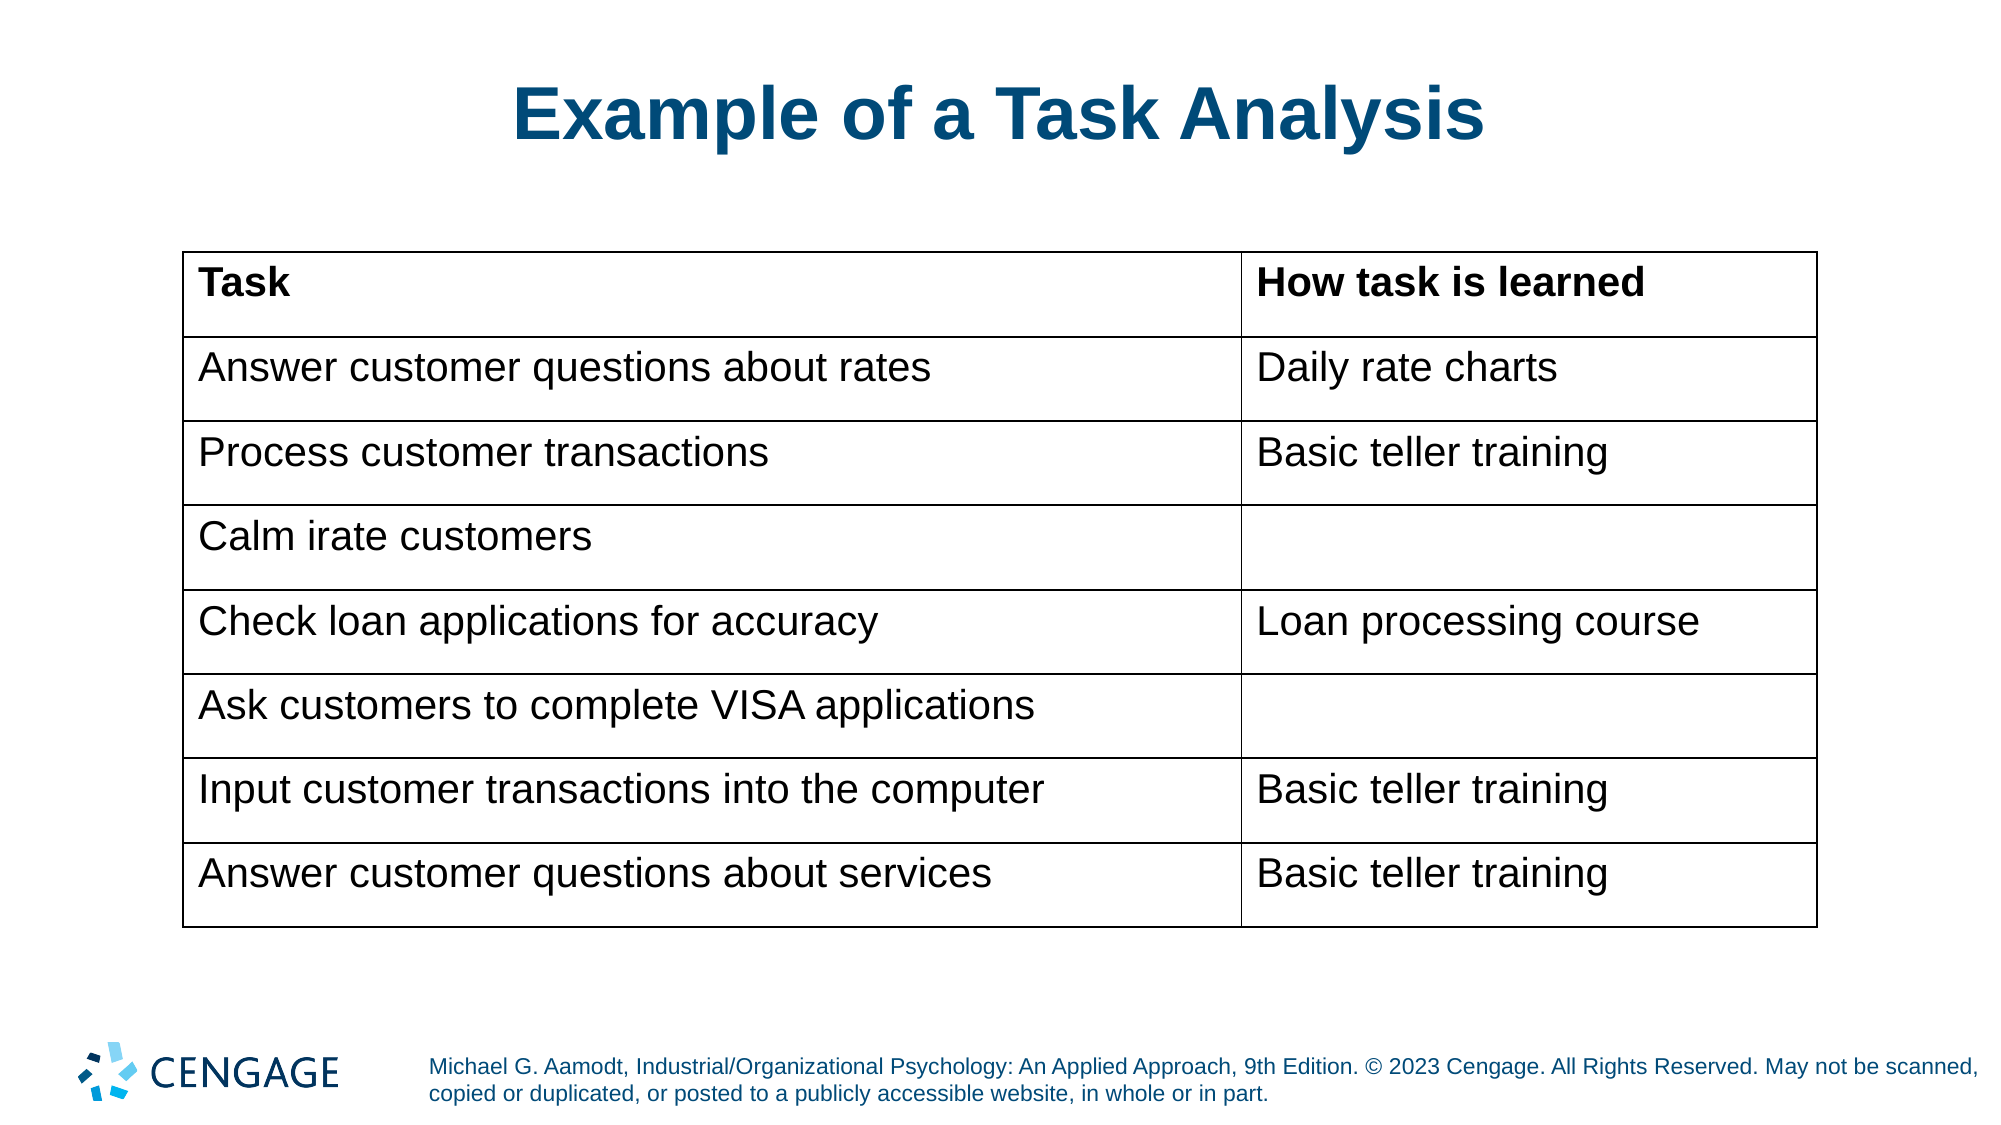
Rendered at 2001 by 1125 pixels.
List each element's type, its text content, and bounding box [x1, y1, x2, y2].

table_cell Answer customer questions about rates [184, 338, 1241, 420]
table_cell Daily rate charts [1242, 338, 1816, 420]
table_cell Loan processing course [1242, 591, 1816, 673]
picture [78, 1042, 338, 1101]
table_cell Input customer transactions into the computer [184, 759, 1241, 842]
table_cell [1242, 675, 1816, 757]
table_cell Basic teller training [1242, 759, 1816, 842]
table_cell Process customer transactions [184, 422, 1241, 504]
table_cell Basic teller training [1242, 422, 1816, 504]
table_cell Check loan applications for accuracy [184, 591, 1241, 673]
title Example of a Task Analysis [137, 59, 1863, 171]
table_cell Ask customers to complete VISA applications [184, 675, 1241, 757]
table_cell [1242, 506, 1816, 589]
table_header Task [184, 253, 1241, 336]
table_cell Answer customer questions about services [184, 844, 1241, 926]
table_cell Calm irate customers [184, 506, 1241, 589]
table_cell Basic teller training [1242, 844, 1816, 926]
table_header How task is learned [1242, 253, 1816, 336]
